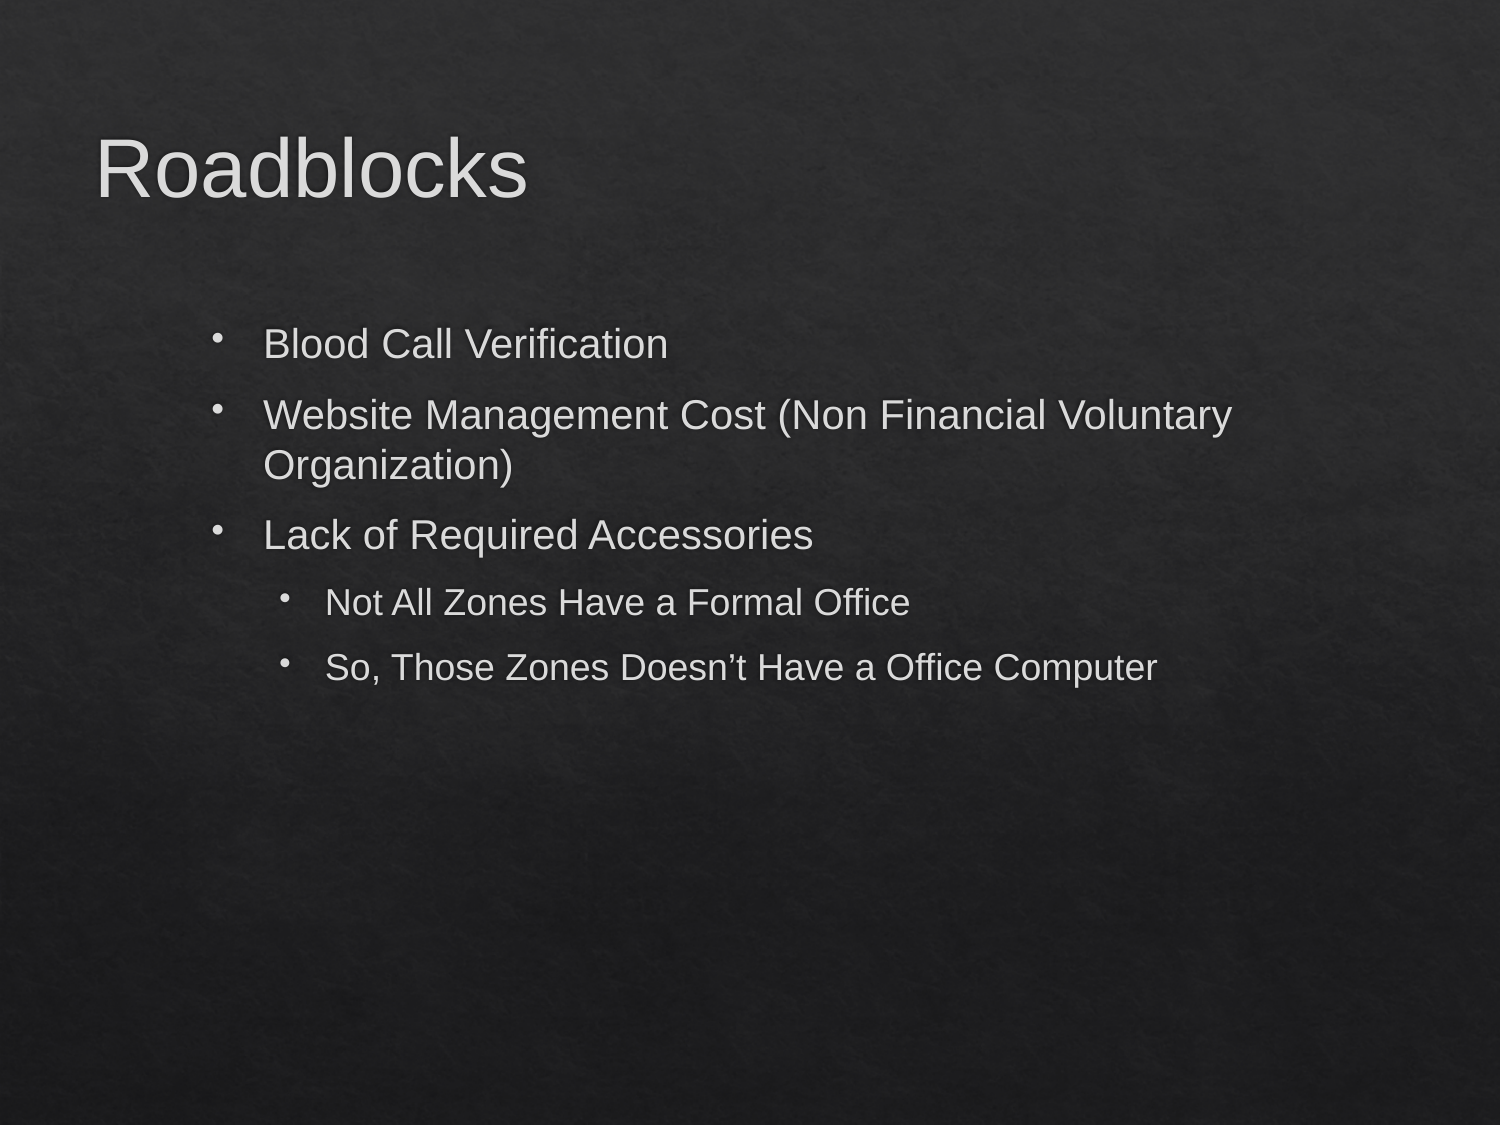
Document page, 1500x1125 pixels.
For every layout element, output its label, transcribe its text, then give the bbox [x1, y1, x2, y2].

title Roadblocks [79, 74, 1237, 253]
list Blood Call Verification Website Management Cost (Non Financial Voluntary Organization) Lack of Required Accessories Not All Zones Have a Formal Office So, Those Zones Doesn’t Have a Office Computer [191, 309, 1293, 1025]
